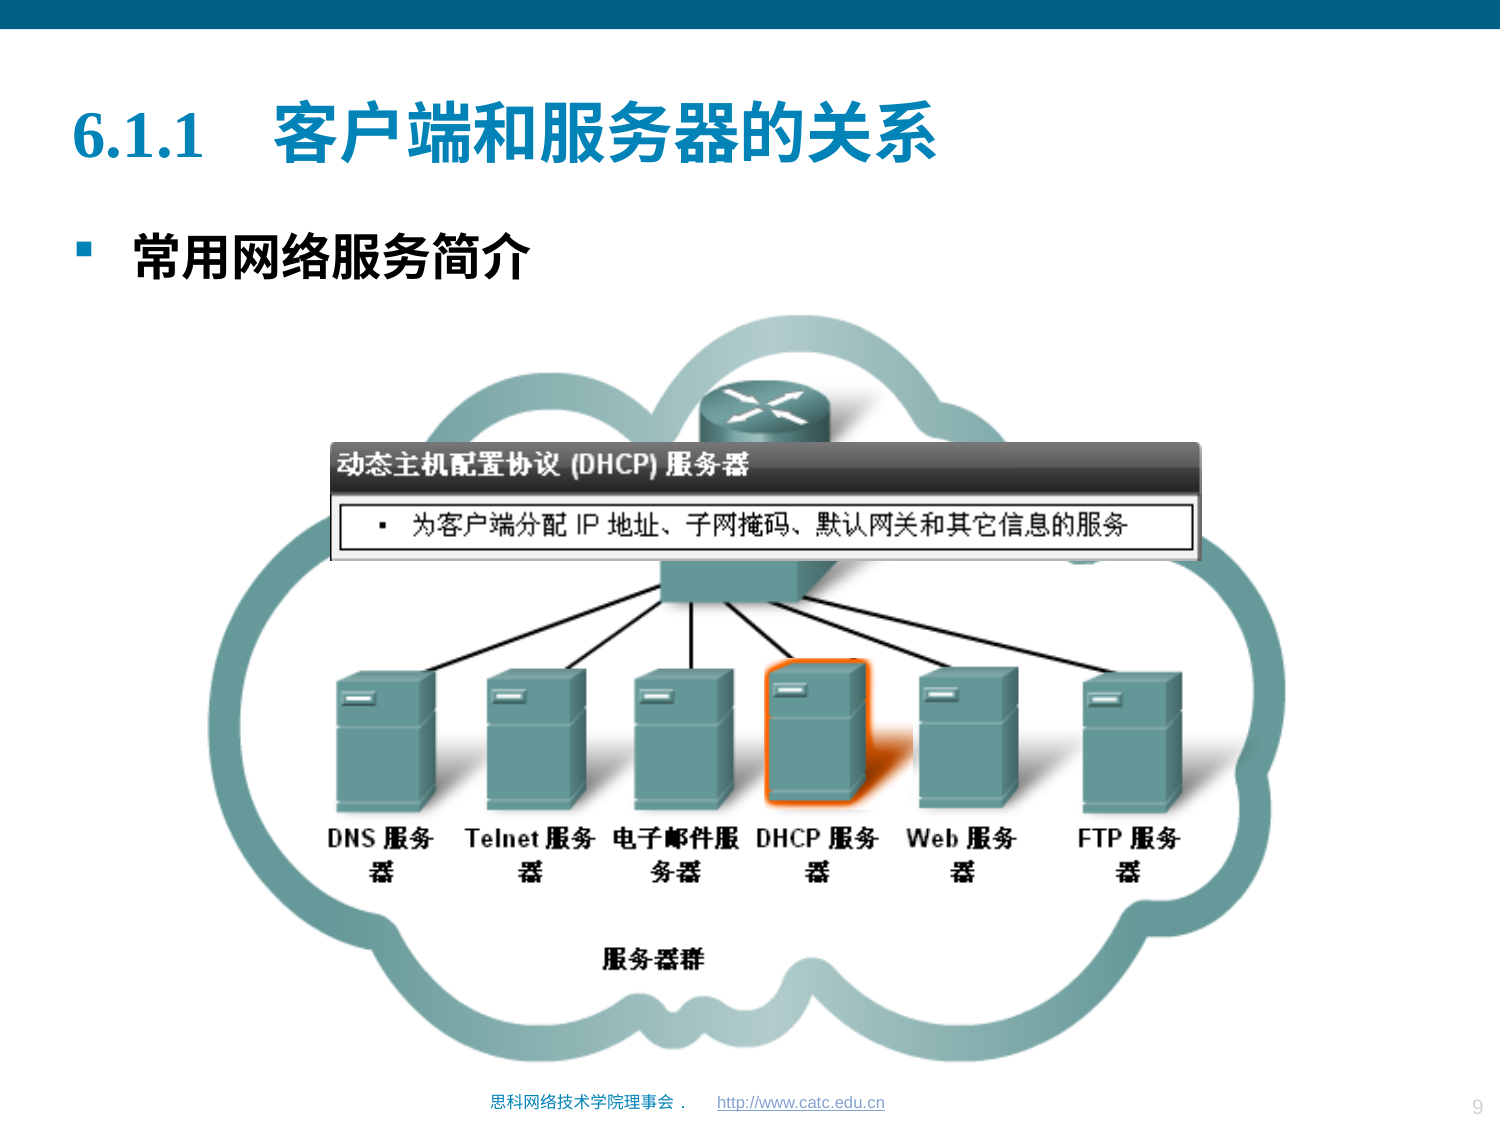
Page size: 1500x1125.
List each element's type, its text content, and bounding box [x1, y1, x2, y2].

picture [491, 1095, 497, 1102]
picture [608, 1095, 621, 1109]
title 6.1.1 客户端和服务器的关系 [59, 0, 1359, 178]
picture [546, 1102, 556, 1109]
picture [206, 312, 1293, 1067]
list 常用网络服务简介 [59, 188, 1418, 841]
picture [642, 1101, 656, 1108]
